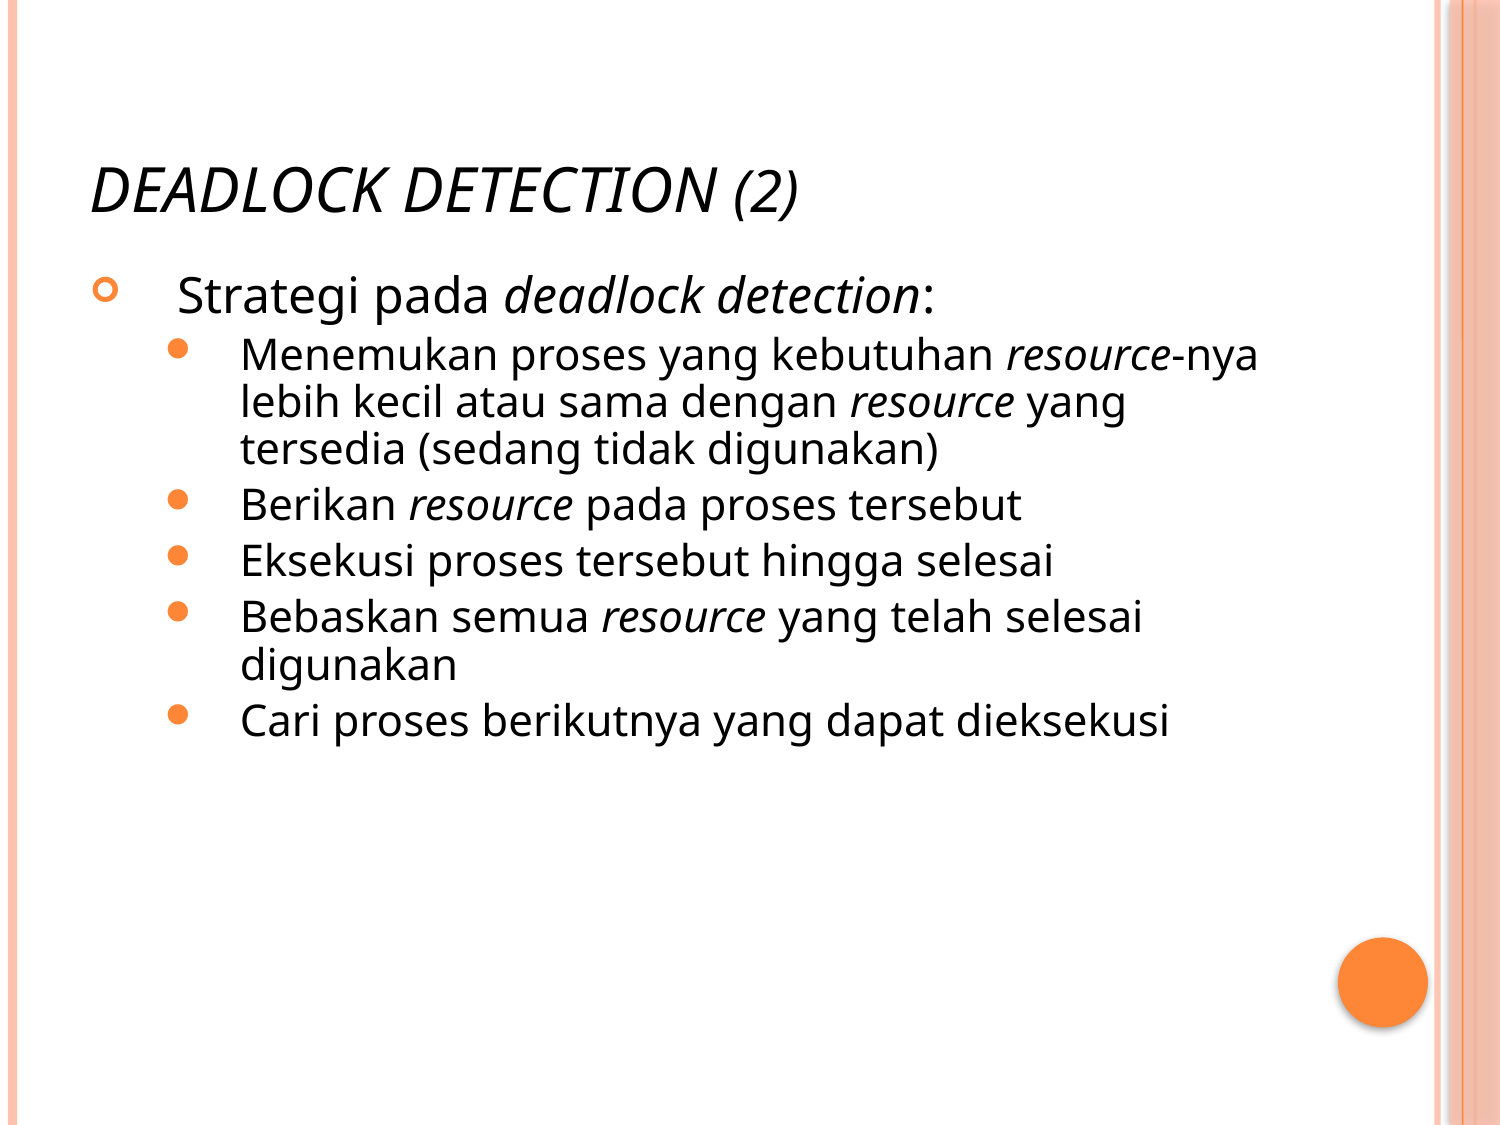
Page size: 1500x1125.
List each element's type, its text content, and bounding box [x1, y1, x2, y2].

list Strategi pada deadlock detection: Menemukan proses yang kebutuhan resource-nya lebih kecil atau sama dengan resource yang tersedia (sedang tidak digunakan) Berikan resource pada proses tersebut Eksekusi proses tersebut hingga selesai Bebaskan semua resource yang telah selesai digunakan Cari proses berikutnya yang dapat dieksekusi [75, 262, 1300, 1062]
title Deadlock Detection (2) [75, 45, 1300, 233]
